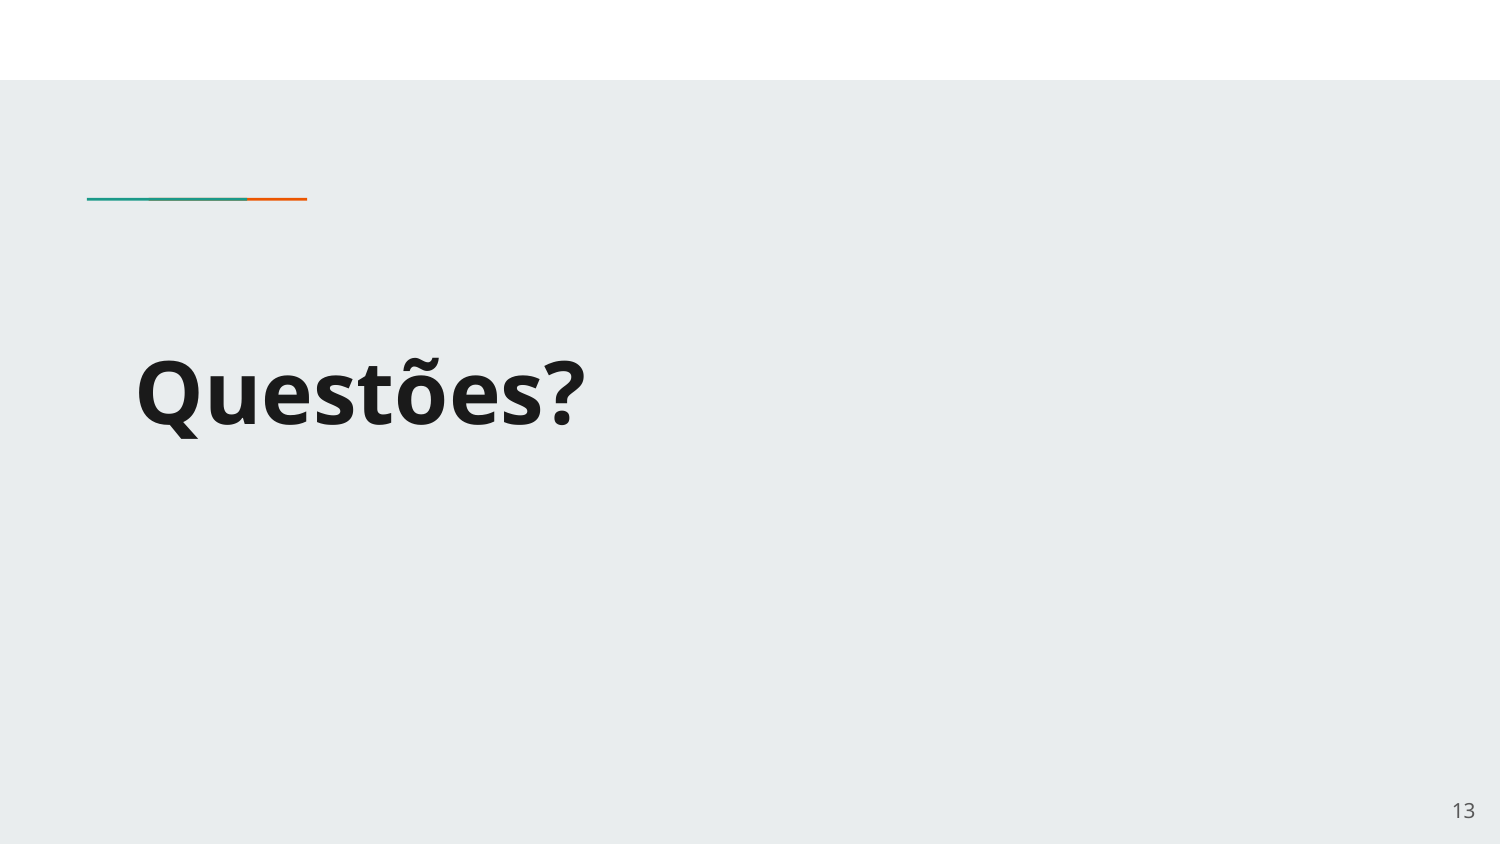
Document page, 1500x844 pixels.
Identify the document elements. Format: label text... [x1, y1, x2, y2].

title Questões? [119, 216, 1381, 490]
slide_number ‹#› [1400, 779, 1491, 844]
